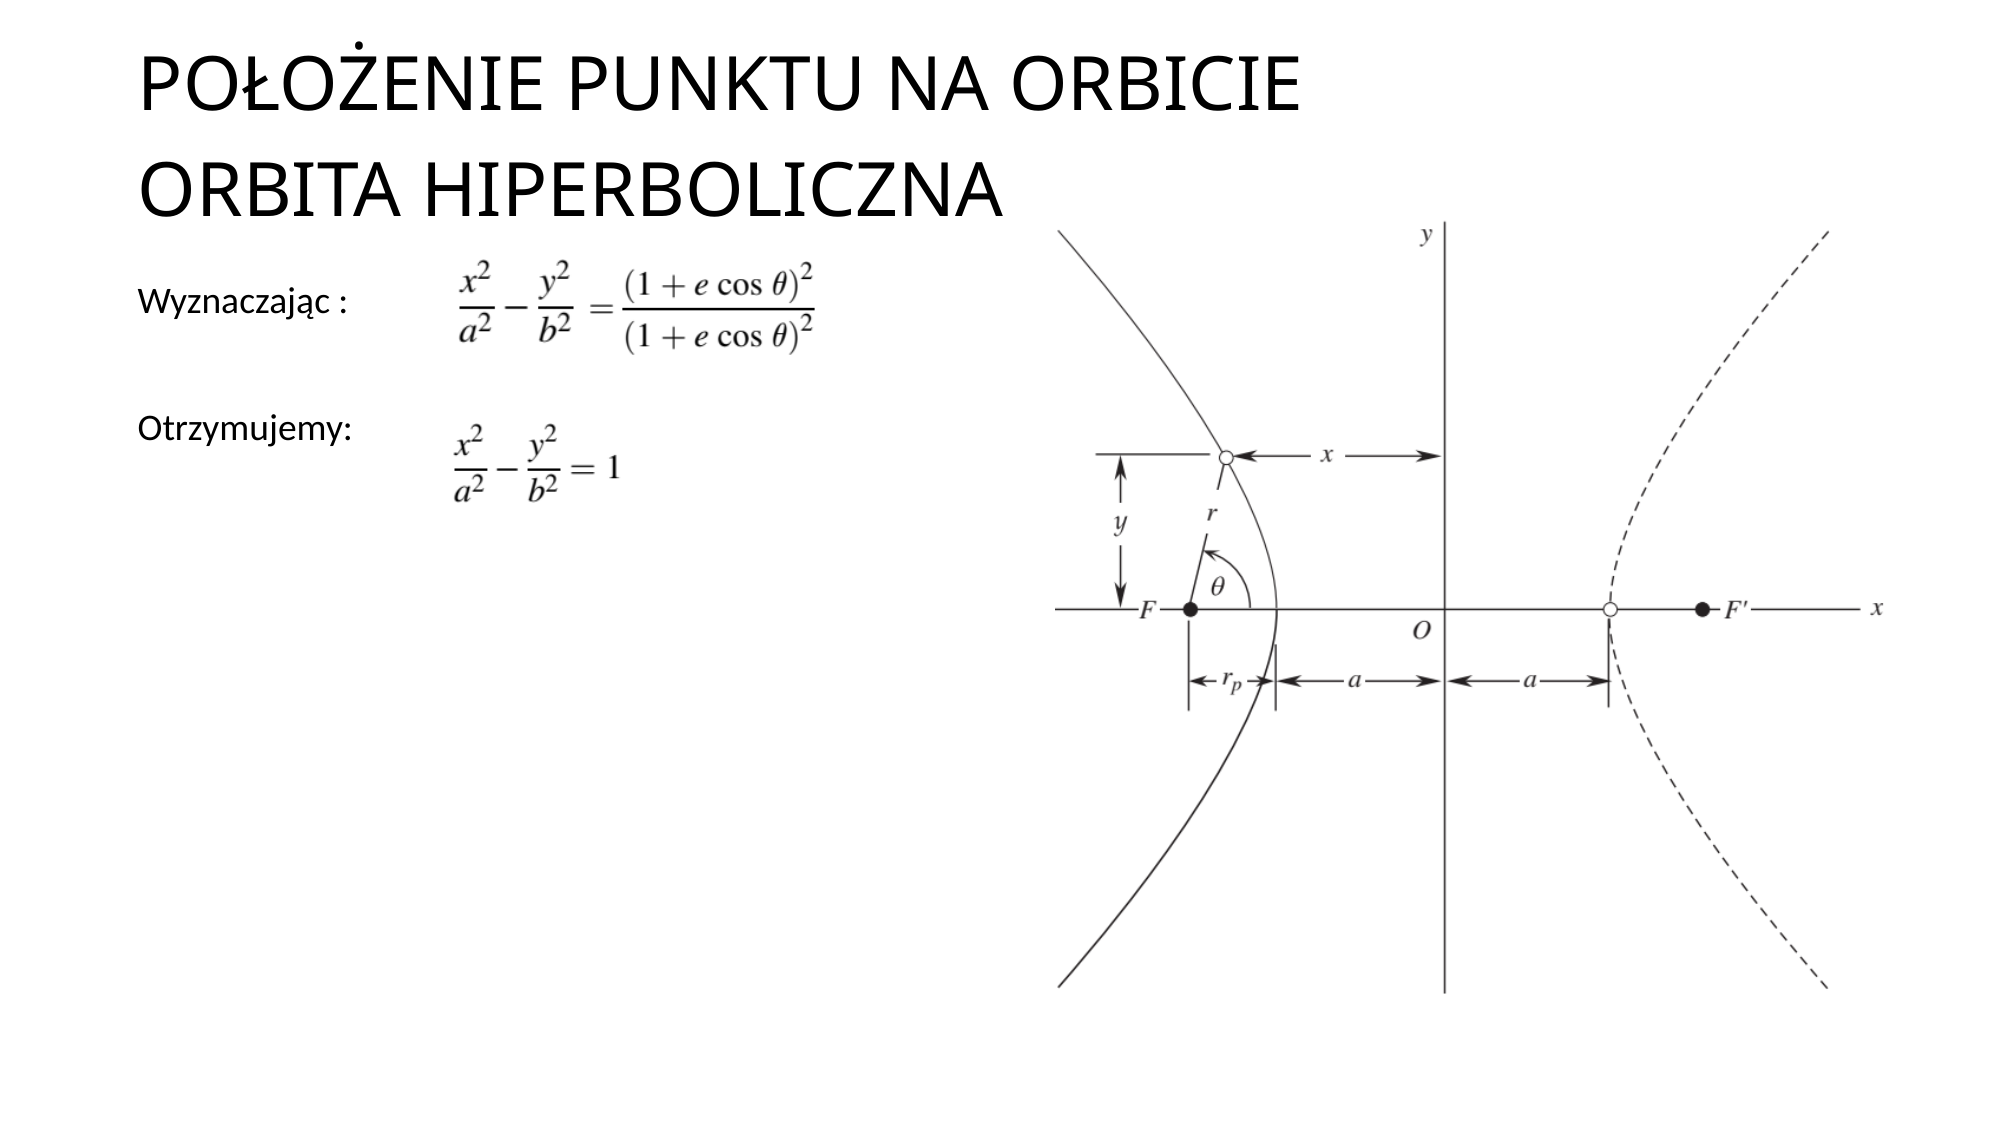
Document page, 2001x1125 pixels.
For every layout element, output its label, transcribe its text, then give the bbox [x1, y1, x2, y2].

picture [1055, 175, 1915, 1042]
text_box Otrzymujemy: [122, 395, 500, 455]
text_box POŁOŻENIE PUNKTU NA ORBICIE [122, 17, 1848, 124]
text_box ORBITA HIPERBOLICZNA [122, 124, 1848, 261]
picture [440, 245, 575, 368]
picture [589, 260, 841, 375]
text_box Wyznaczając : [122, 273, 375, 353]
picture [440, 416, 630, 515]
